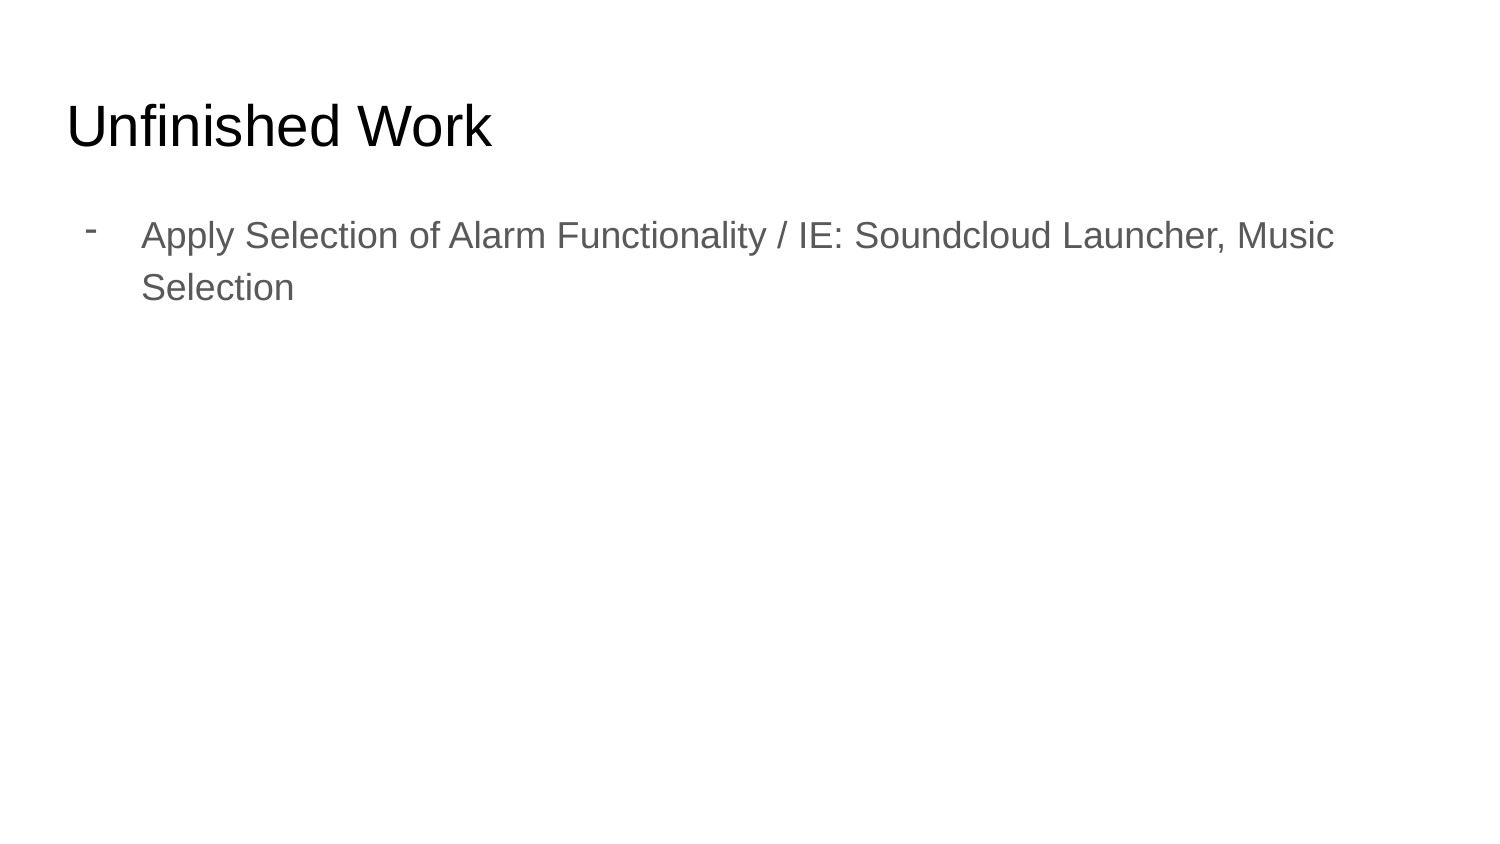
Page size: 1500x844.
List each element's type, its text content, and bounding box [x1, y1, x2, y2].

list Apply Selection of Alarm Functionality / IE: Soundcloud Launcher, Music Selection [51, 189, 1449, 750]
title Unfinished Work [51, 72, 1449, 167]
